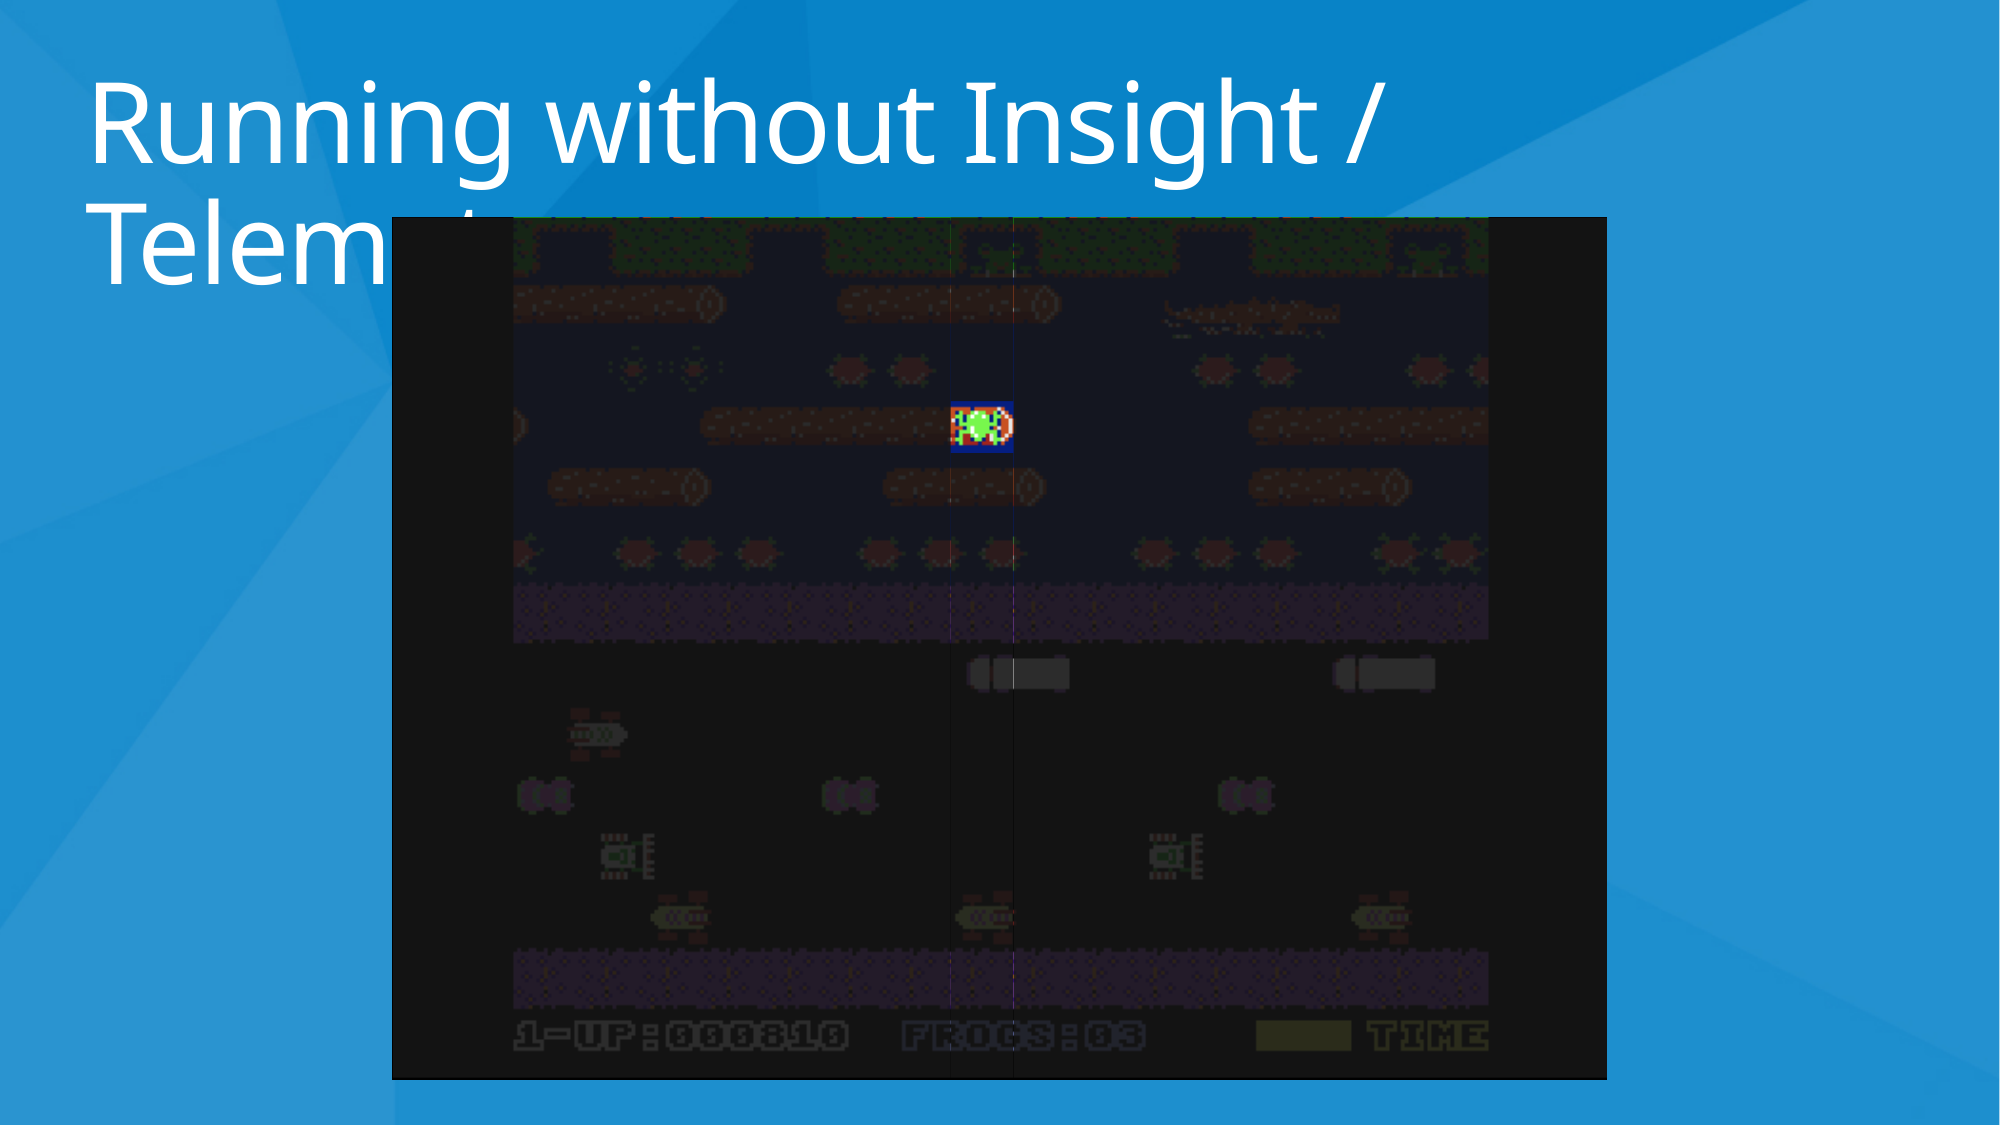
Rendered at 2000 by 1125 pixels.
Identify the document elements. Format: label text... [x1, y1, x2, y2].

picture [0, 0, 2000, 1125]
title Running without Insight / Telemetry [85, 66, 1914, 189]
